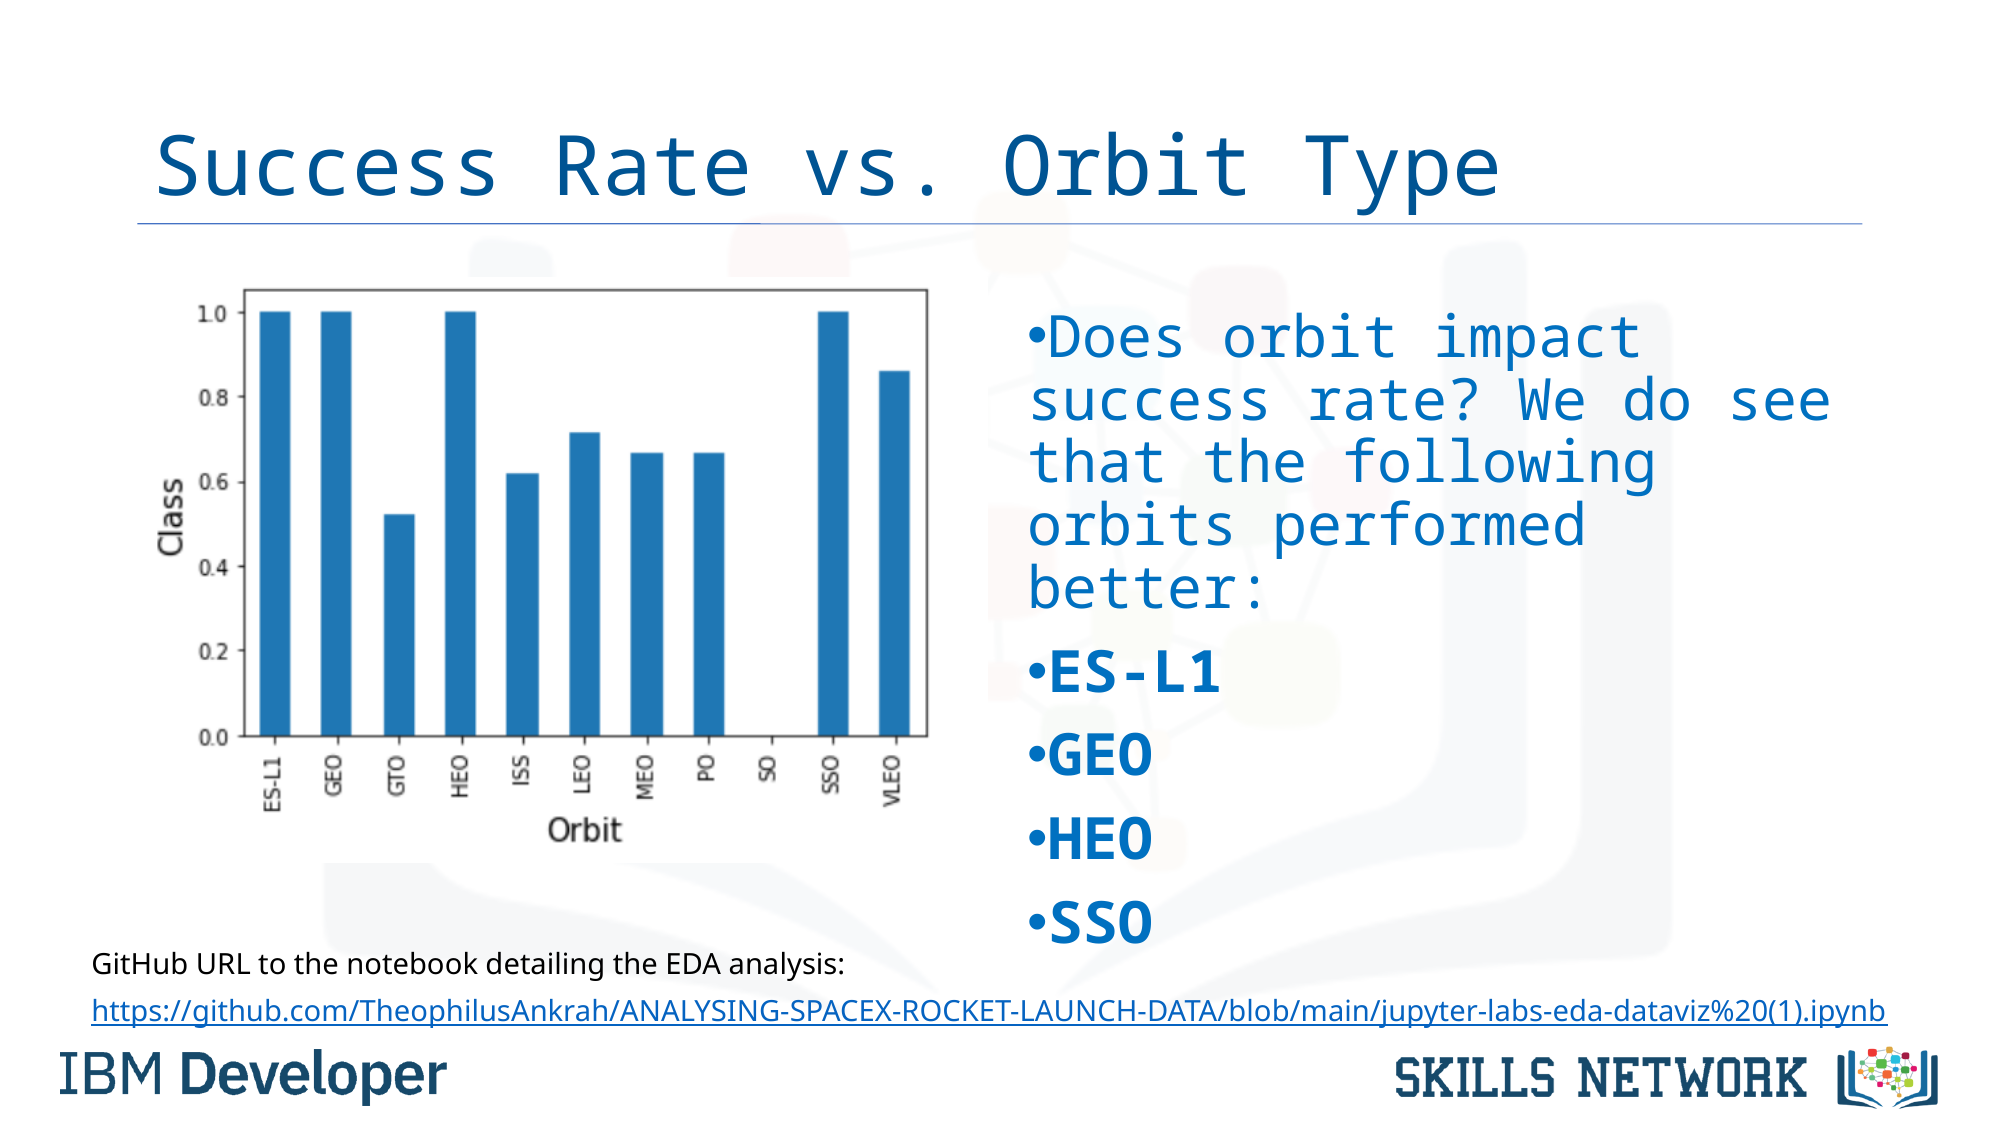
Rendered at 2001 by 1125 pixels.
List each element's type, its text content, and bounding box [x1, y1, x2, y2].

picture [1390, 1088, 1945, 1111]
text_box Does orbit impact success rate? We do see that the following orbits performed better: ES-L1 GEO HEO SSO [1012, 299, 1863, 937]
text_box Success Rate vs. Orbit Type [137, 59, 1863, 278]
picture [55, 1045, 459, 1108]
text_box GitHub URL to the notebook detailing the EDA analysis: https://github.com/TheophilusAnkrah/ANALYSING-SPACEX-ROCKET-LAUNCH-DATA/blob/main/jupyter-labs-eda-dataviz%20(1).ipynb [76, 937, 2000, 1088]
picture [137, 277, 988, 863]
